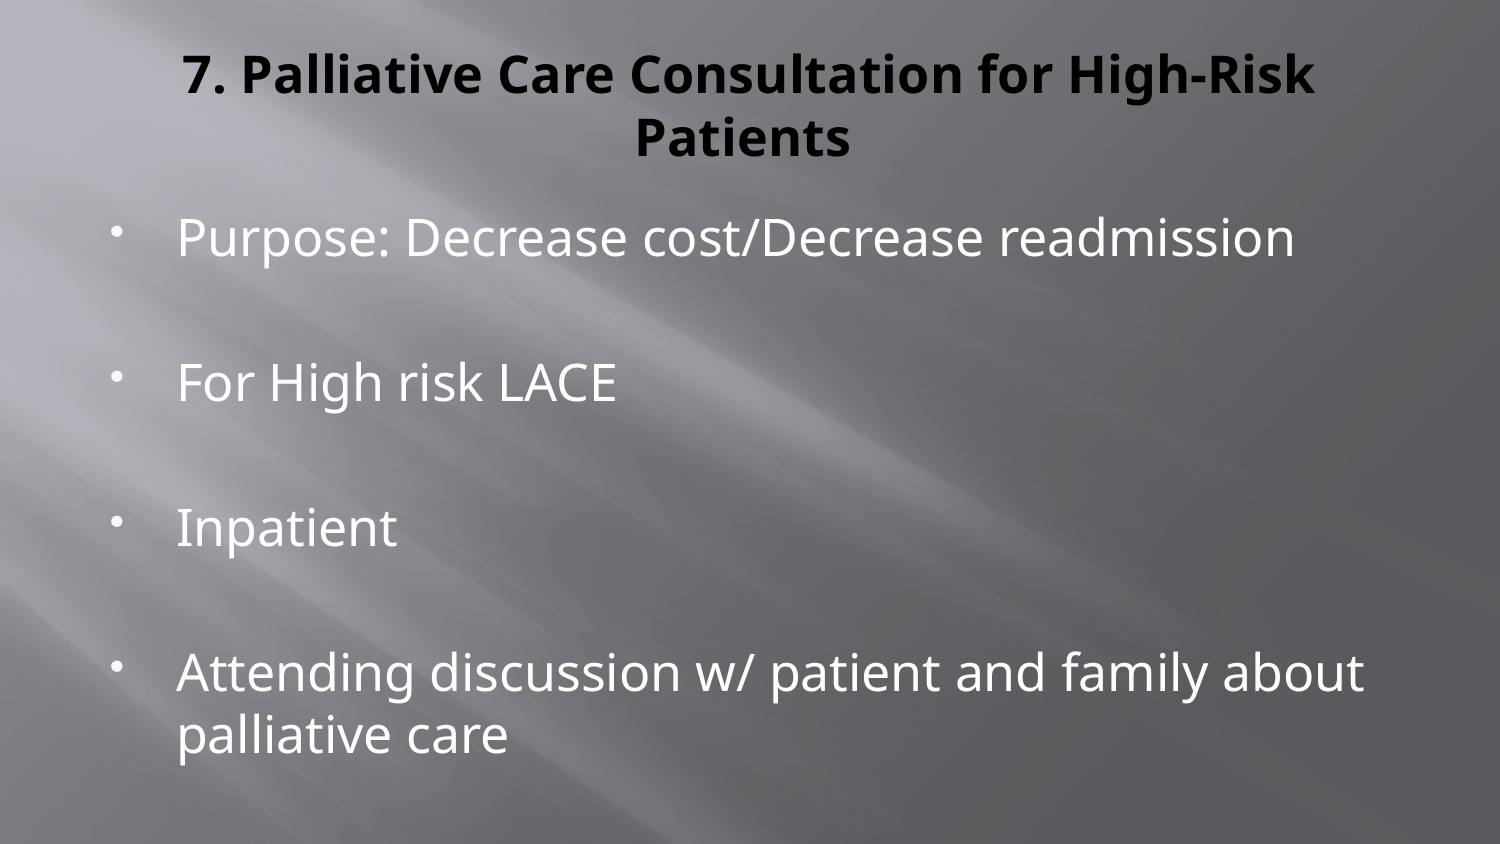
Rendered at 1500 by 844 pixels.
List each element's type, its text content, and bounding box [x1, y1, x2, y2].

list Purpose: Decrease cost/Decrease readmission For High risk LACE Inpatient Attending discussion w/ patient and family about palliative care [75, 196, 1425, 777]
title 7. Palliative Care Consultation for High-Risk Patients [75, 33, 1425, 175]
